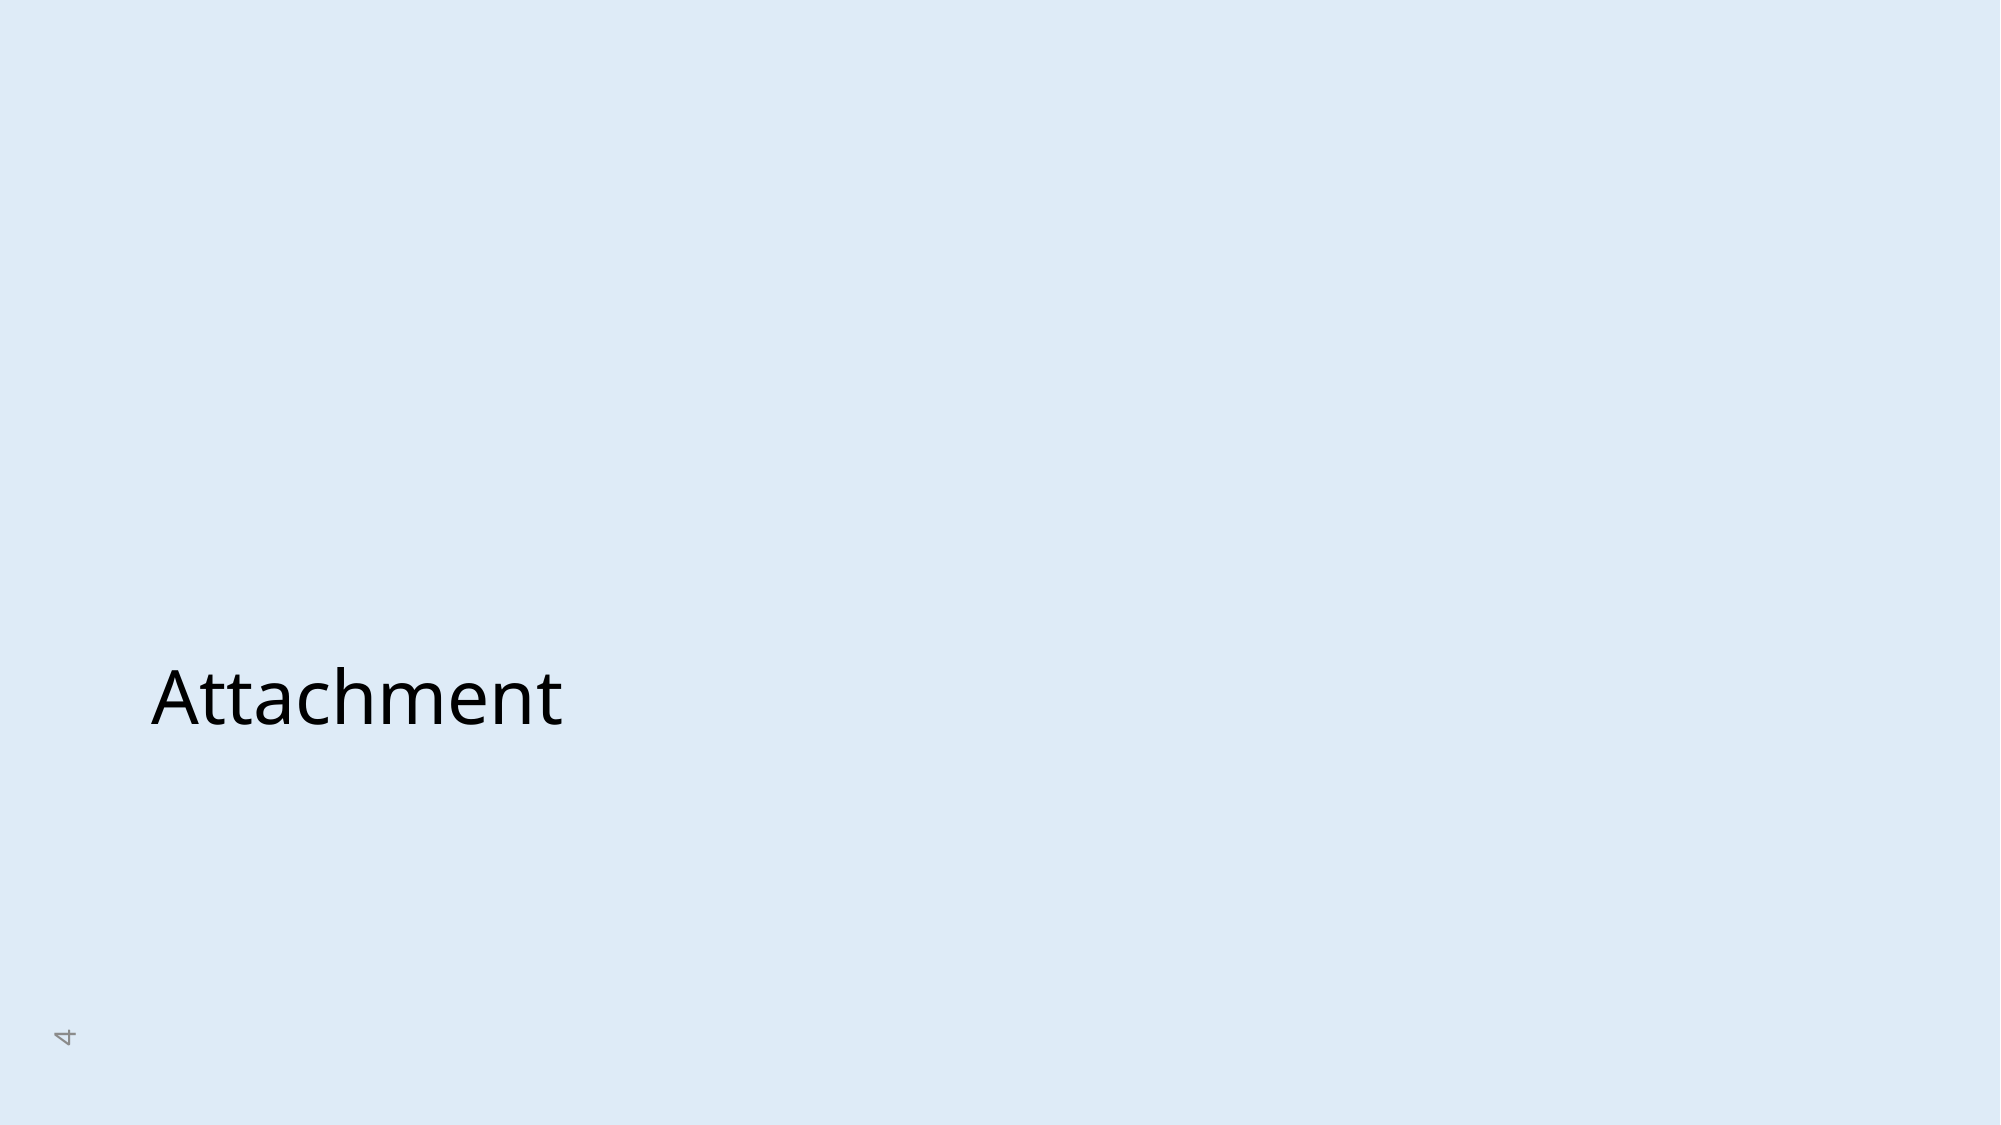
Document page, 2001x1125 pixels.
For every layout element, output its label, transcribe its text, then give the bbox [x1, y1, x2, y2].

title Attachment [136, 280, 1862, 749]
slide_number 4 [32, 969, 93, 1108]
